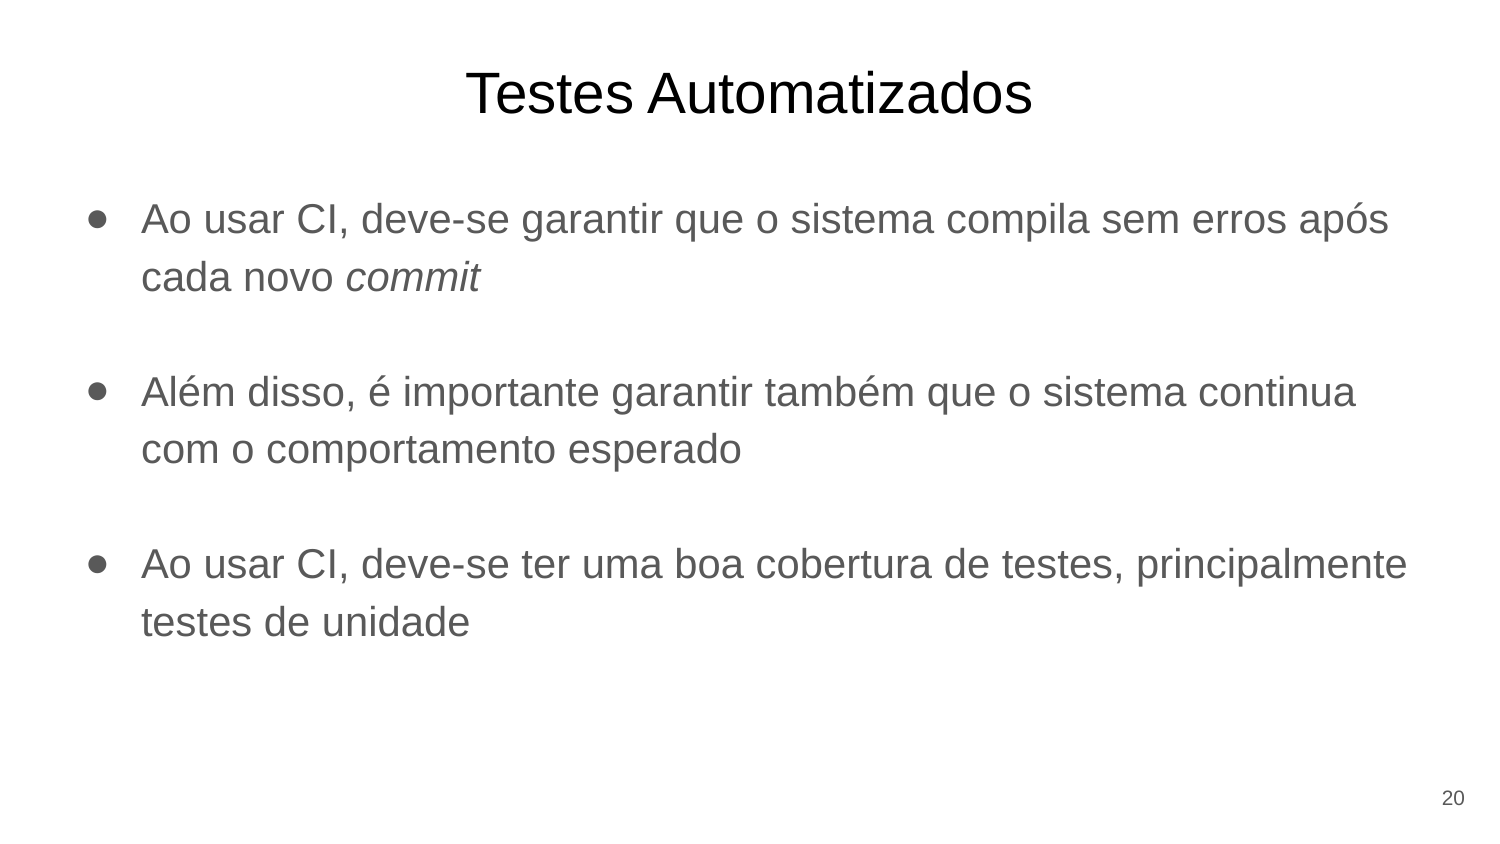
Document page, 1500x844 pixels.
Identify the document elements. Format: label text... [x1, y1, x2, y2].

list Ao usar CI, deve-se garantir que o sistema compila sem erros após cada novo commit Além disso, é importante garantir também que o sistema continua com o comportamento esperado Ao usar CI, deve-se ter uma boa cobertura de testes, principalmente testes de unidade [51, 169, 1449, 730]
slide_number 20 [1389, 764, 1480, 830]
title Testes Automatizados [51, 40, 1449, 135]
